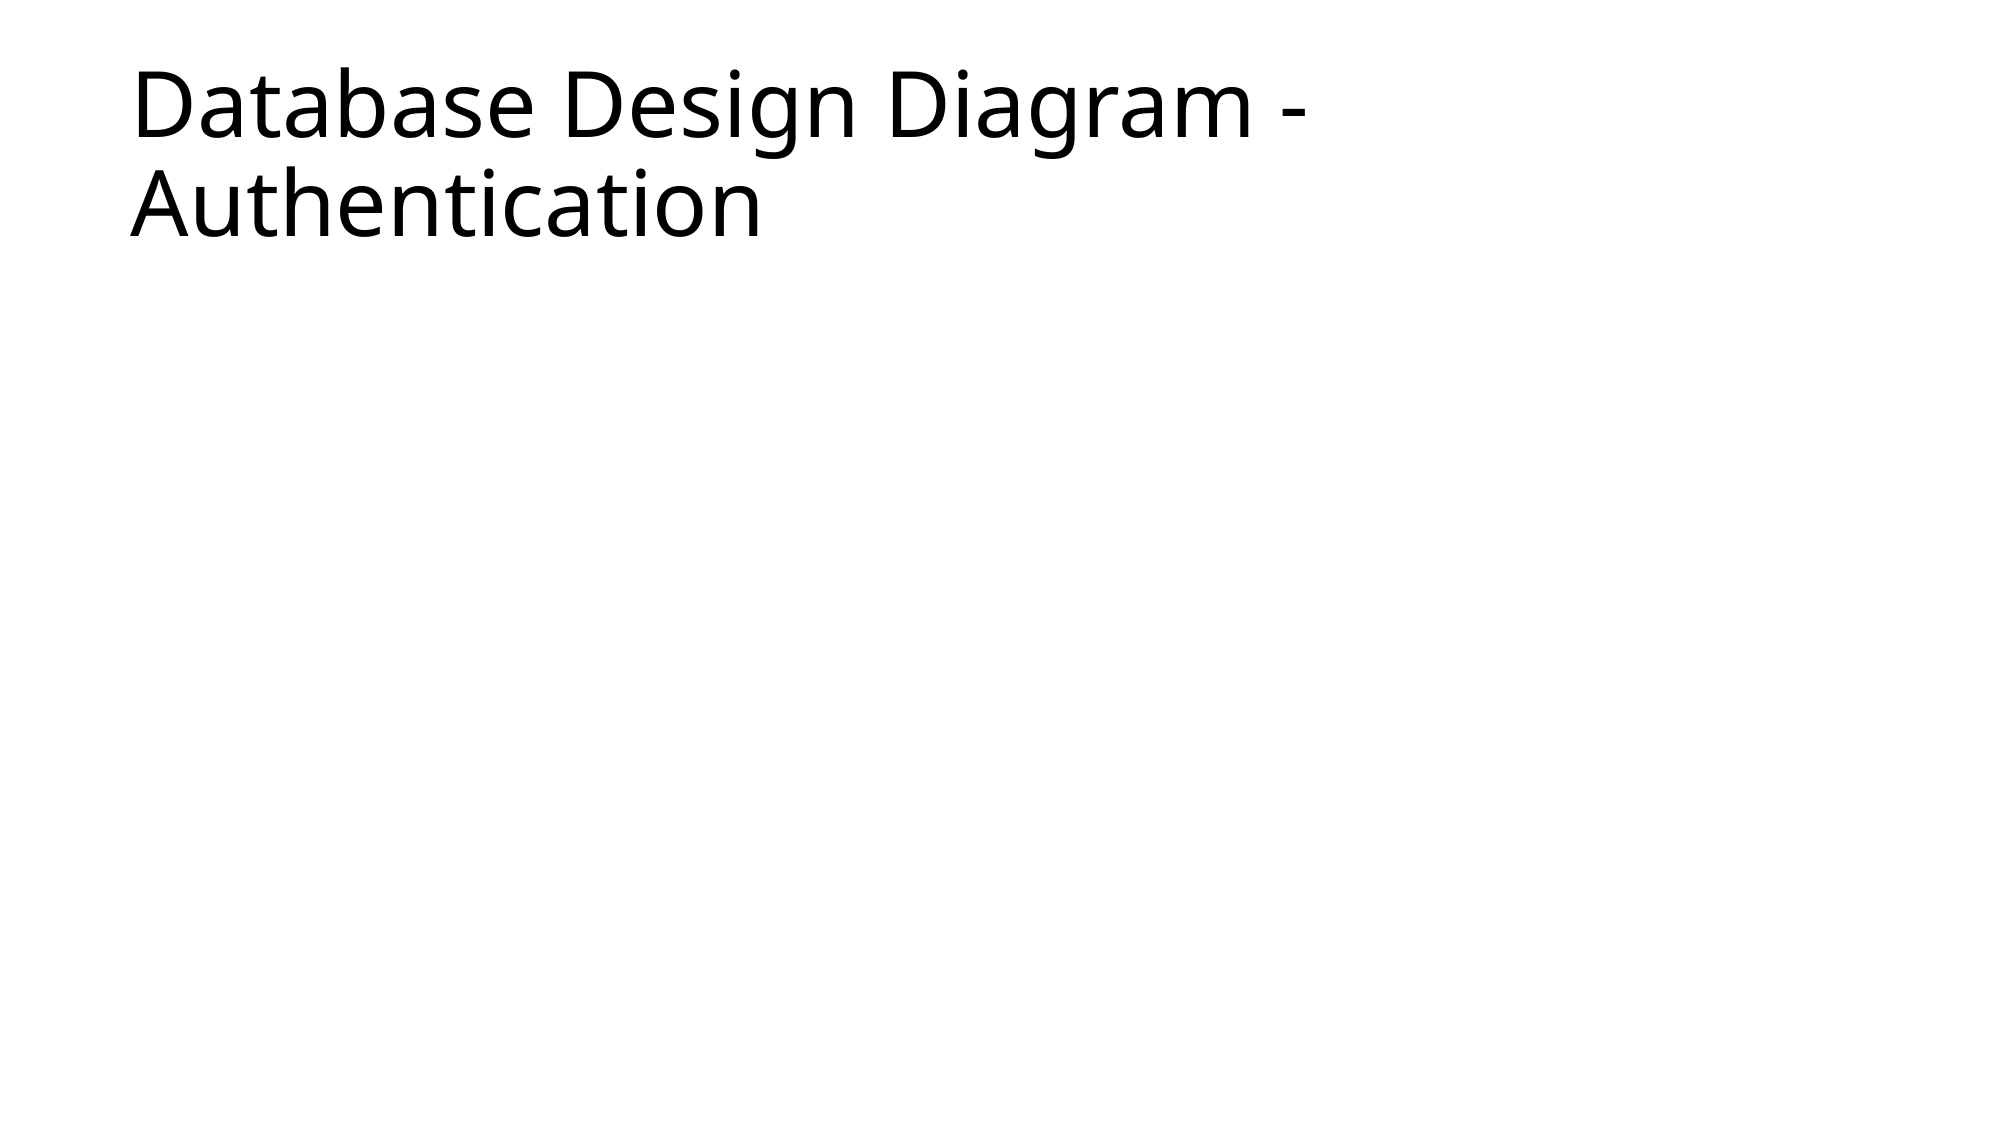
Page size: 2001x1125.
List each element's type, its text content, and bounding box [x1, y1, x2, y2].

title Database Design Diagram - Authentication [115, 70, 1841, 245]
